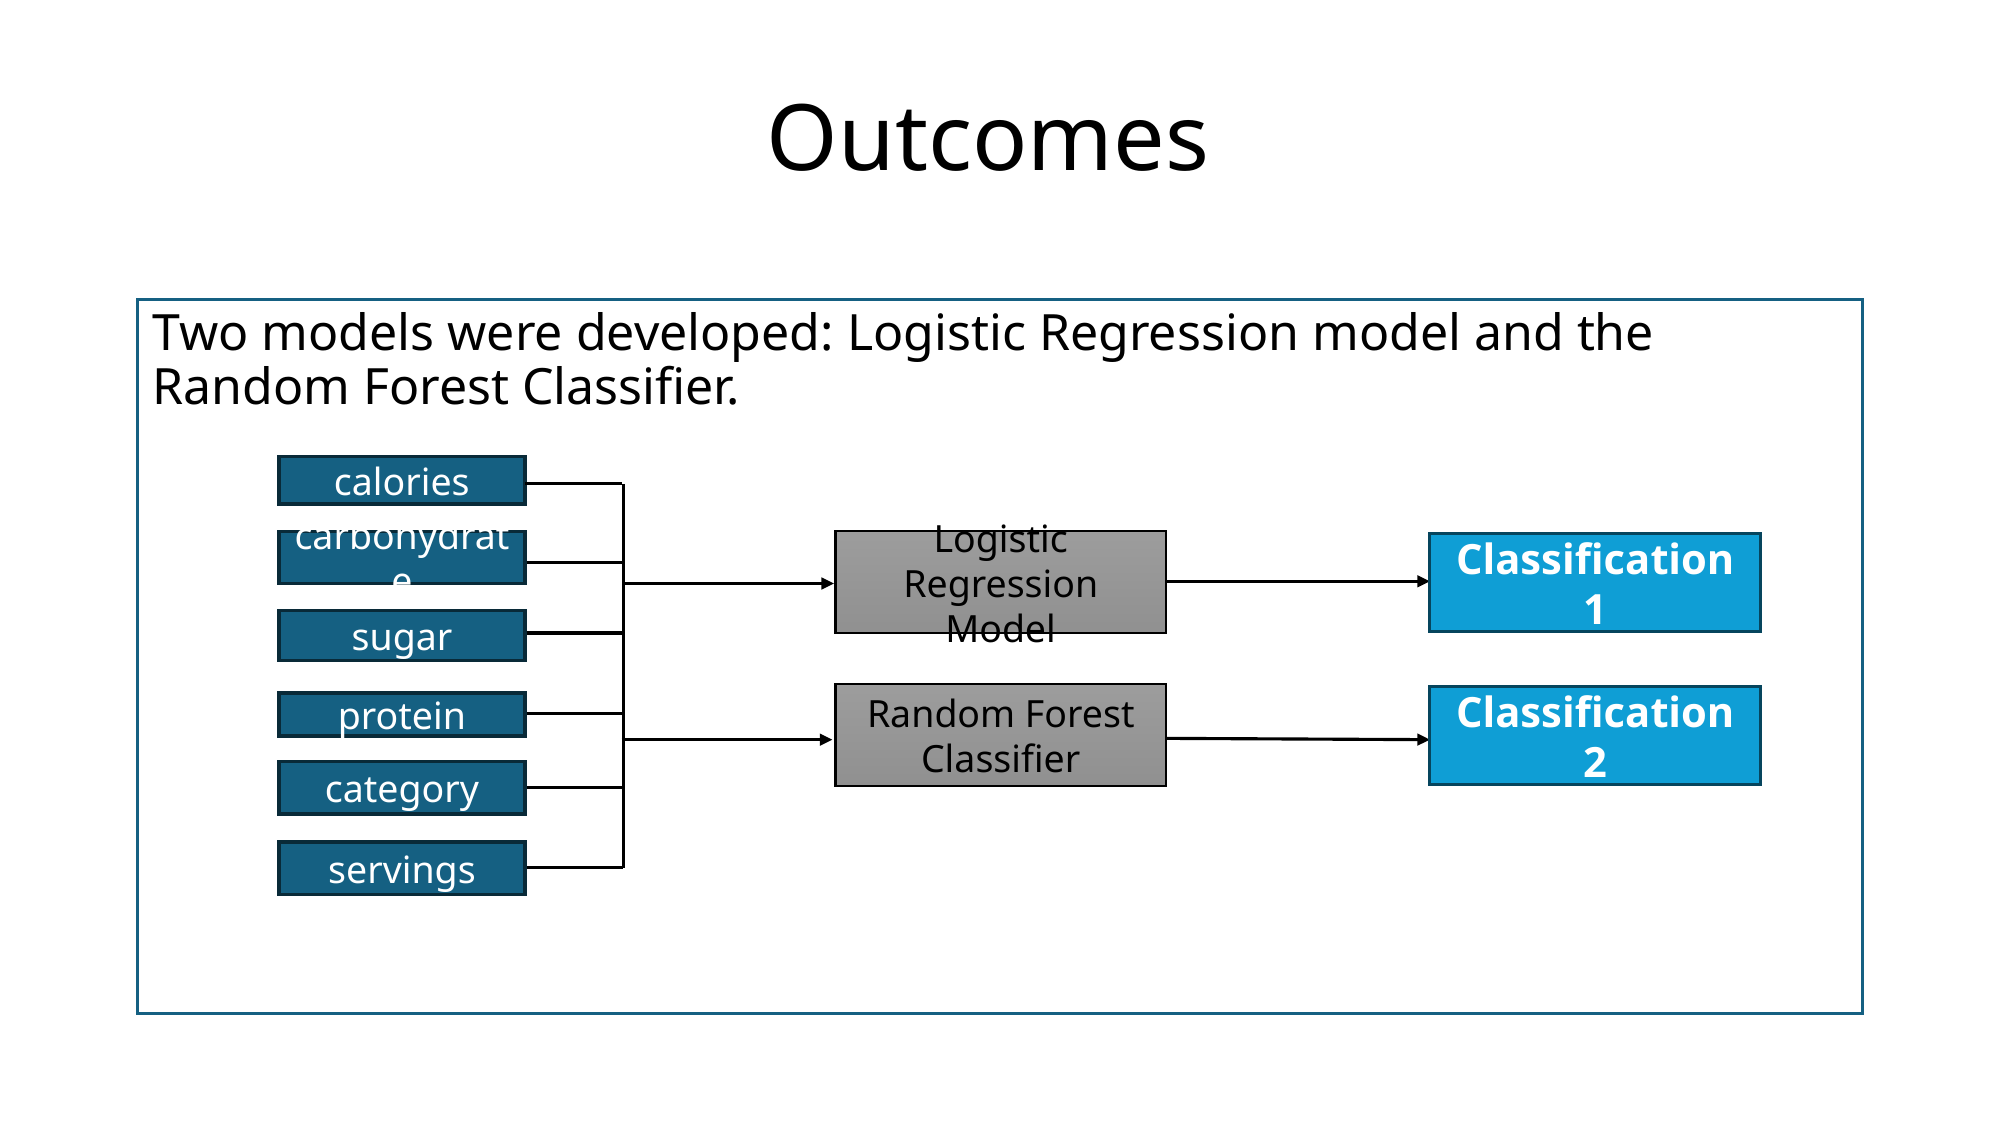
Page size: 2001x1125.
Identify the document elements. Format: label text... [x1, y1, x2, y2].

text_box sugar [277, 609, 527, 662]
title Outcomes [137, 59, 1863, 221]
text_box servings [277, 840, 527, 896]
list Two models were developed: Logistic Regression model and the Random Forest Classifier. [136, 298, 1864, 1015]
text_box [1165, 737, 1431, 741]
text_box Classification 2 [1428, 685, 1762, 786]
text_box category [277, 760, 527, 816]
text_box Logistic Regression Model [834, 530, 1167, 634]
text_box protein [277, 691, 527, 738]
text_box carbohydrate [277, 530, 527, 585]
text_box Random Forest Classifier [834, 683, 1167, 787]
text_box Classification 1 [1428, 532, 1762, 633]
text_box calories [277, 455, 527, 506]
